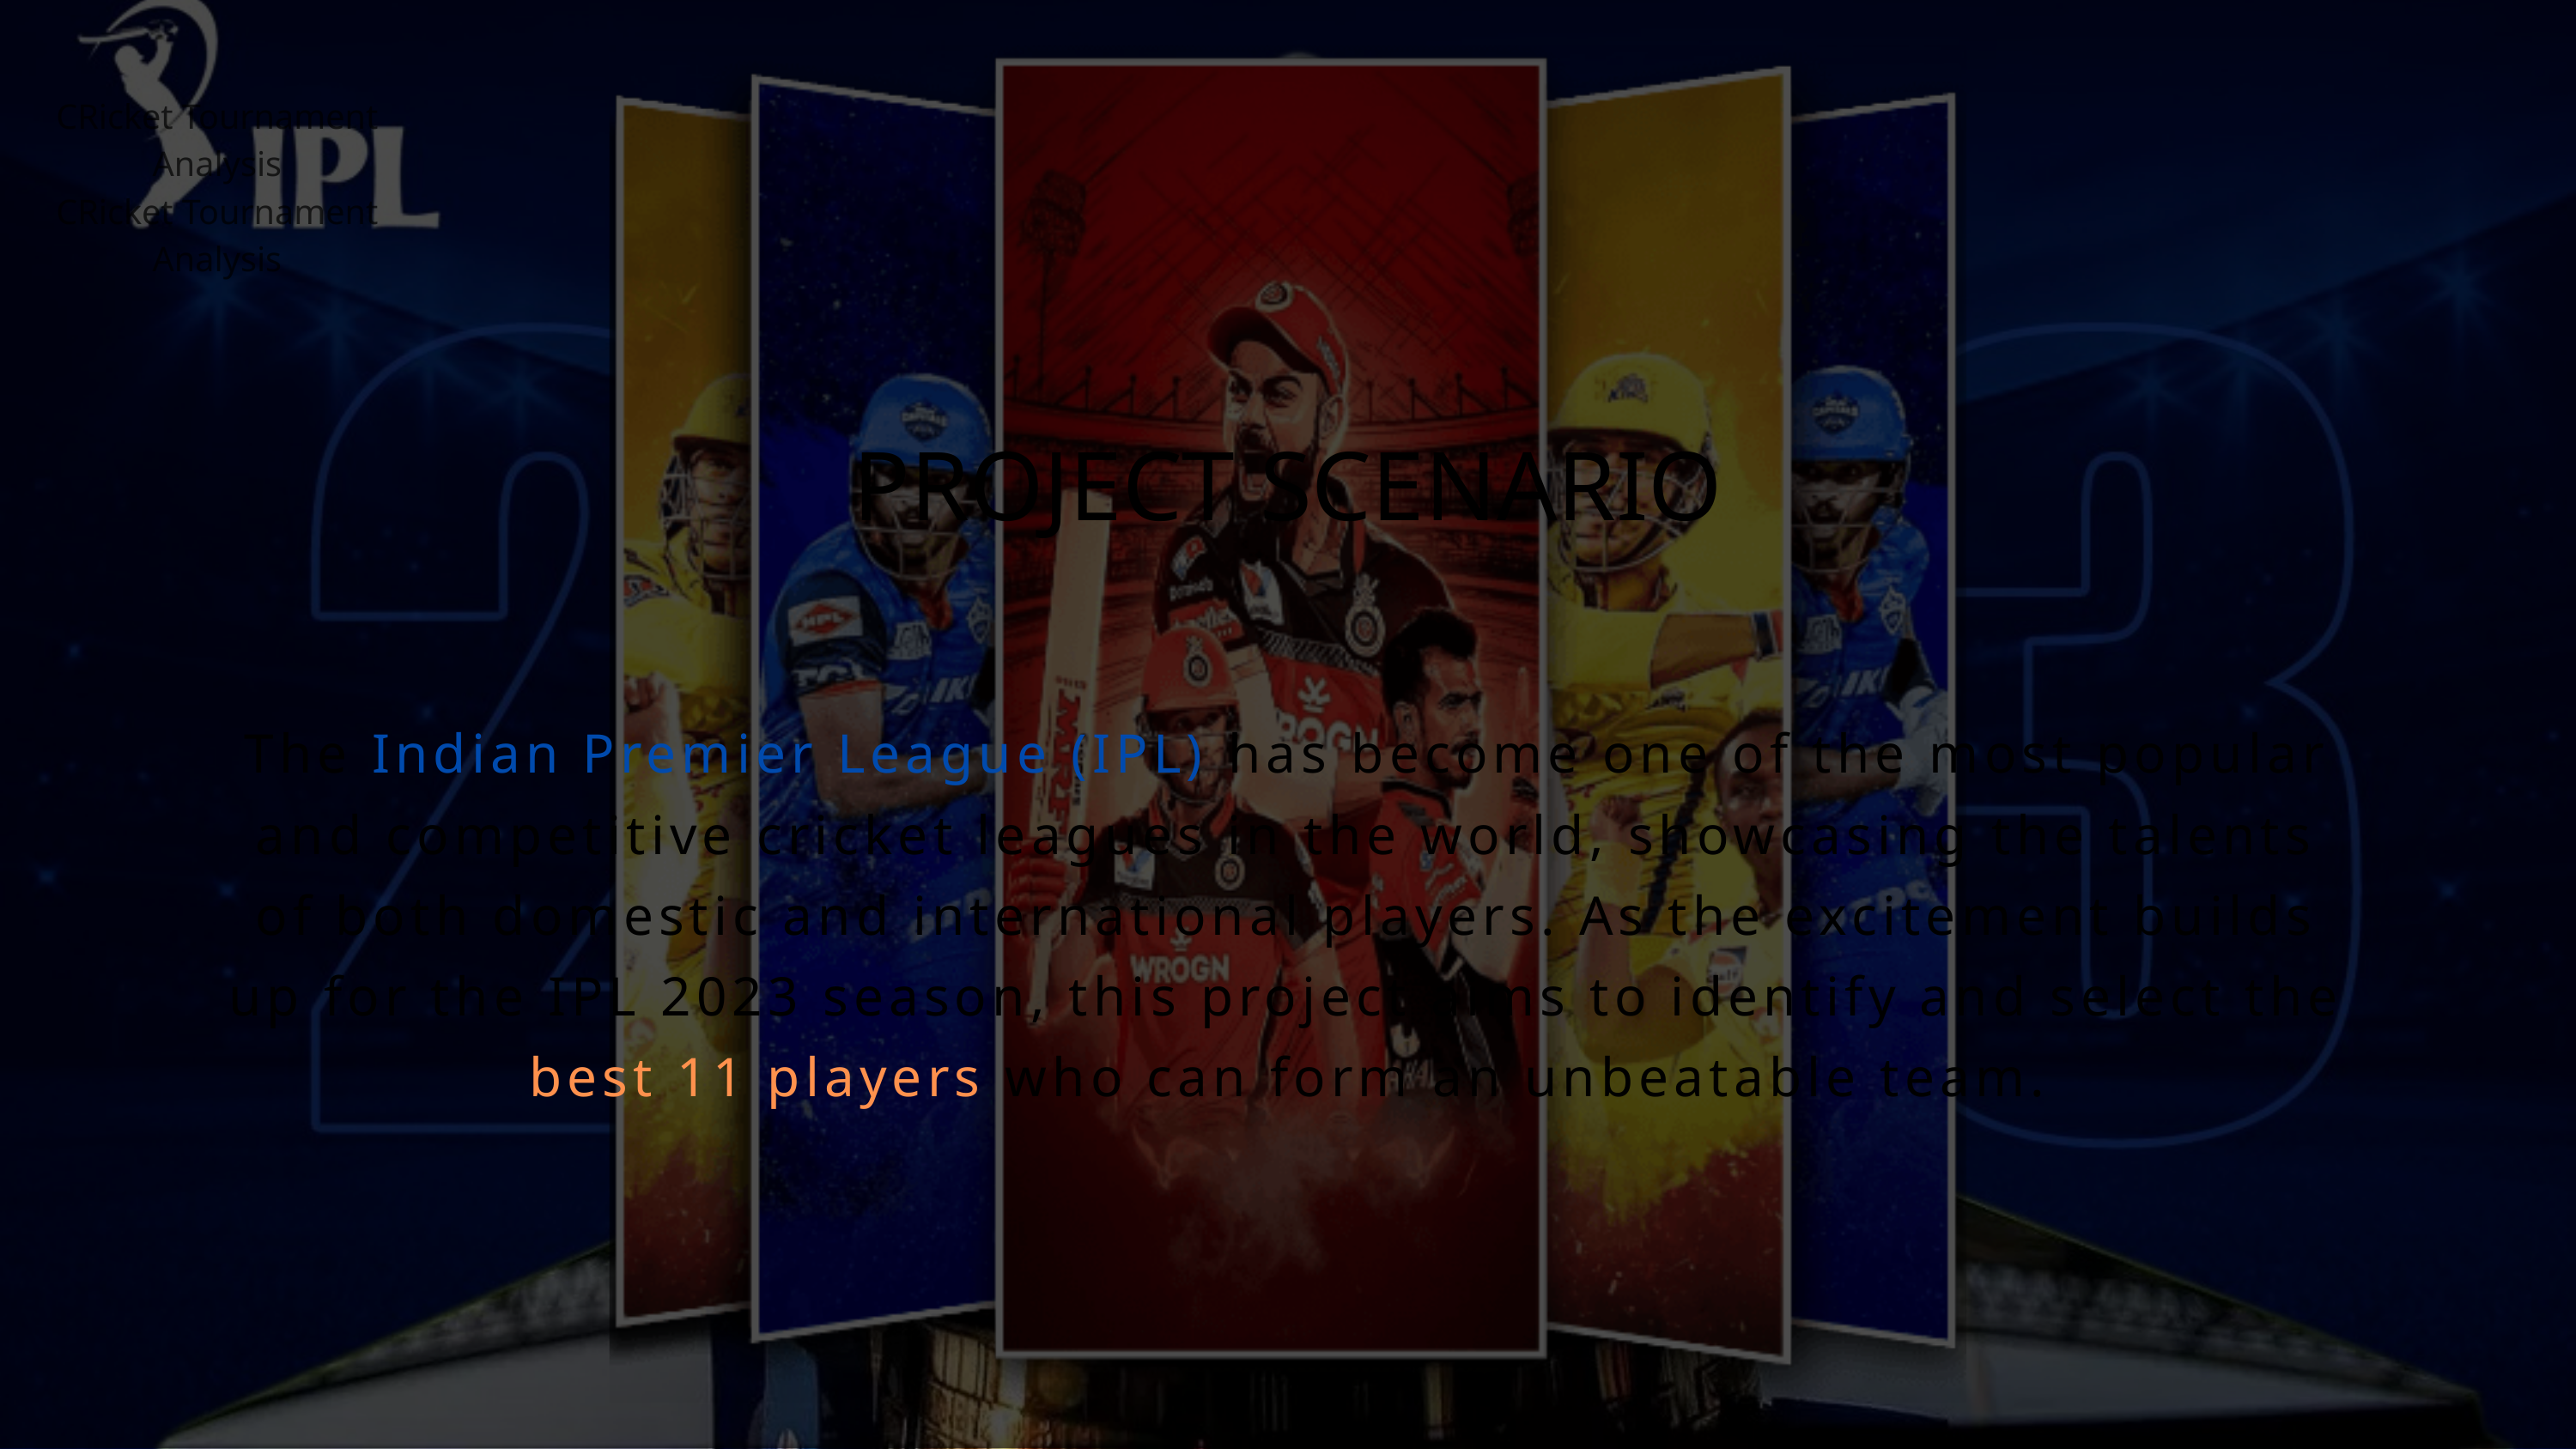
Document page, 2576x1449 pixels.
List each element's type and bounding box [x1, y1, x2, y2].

text_box [0, 0, 2576, 1449]
